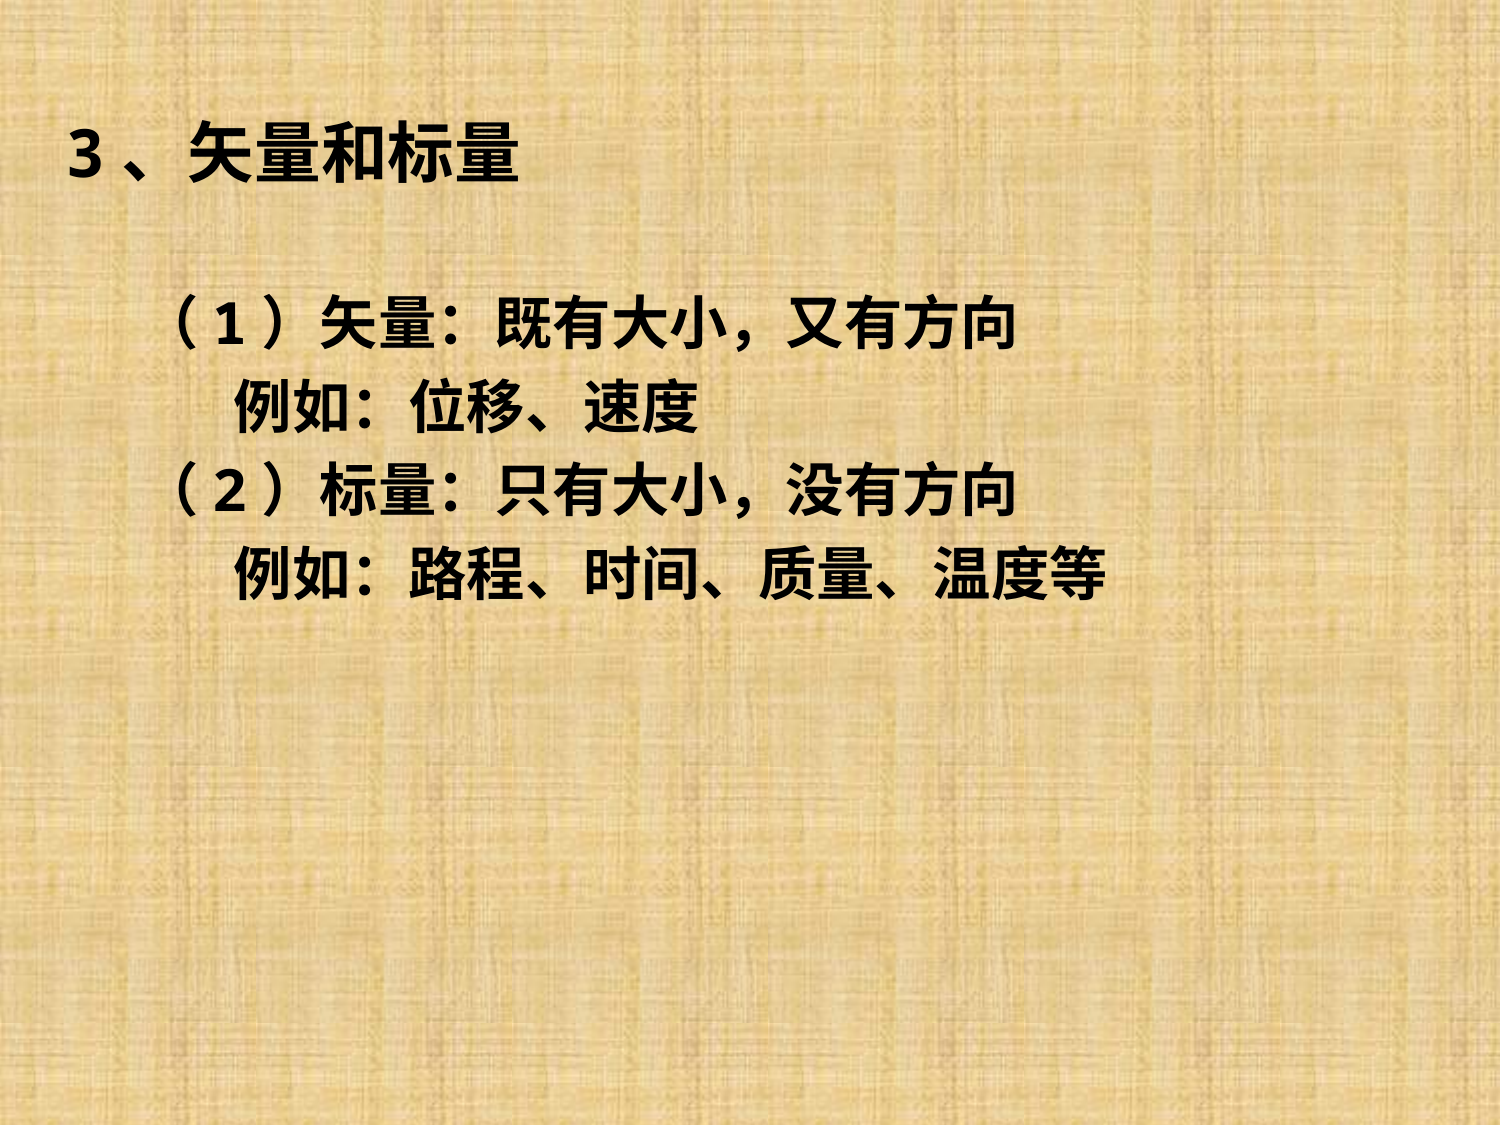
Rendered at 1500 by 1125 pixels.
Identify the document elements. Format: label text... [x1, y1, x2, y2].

list （1）矢量：既有大小，又有方向 例如：位移、速度 （2）标量：只有大小，没有方向 例如：路程、时间、质量、温度等 [125, 286, 1270, 631]
title 3、矢量和标量 [50, 112, 609, 201]
picture [0, 0, 1500, 1125]
